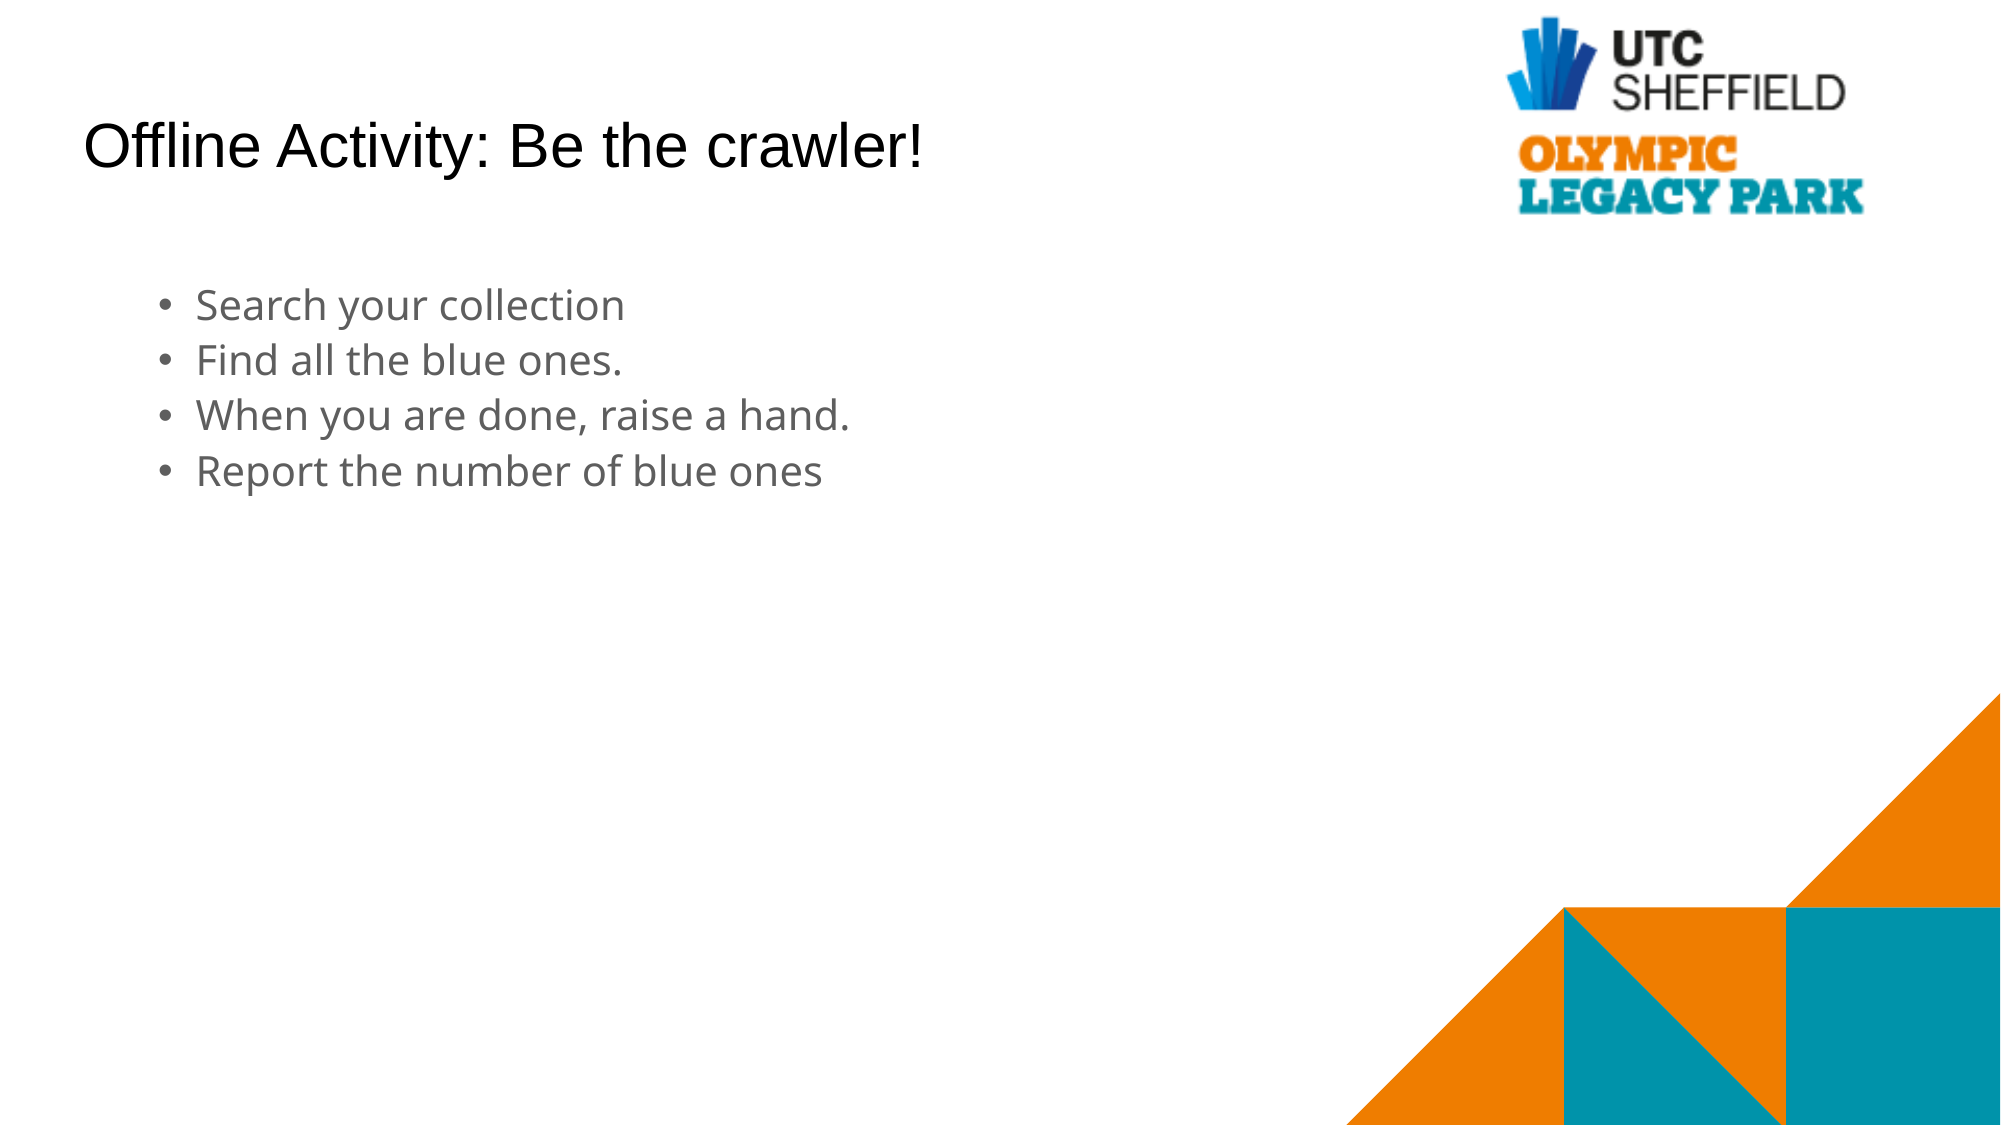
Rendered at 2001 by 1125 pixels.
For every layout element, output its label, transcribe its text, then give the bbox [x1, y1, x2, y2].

list Search your collection Find all the blue ones. When you are done, raise a hand. Report the number of blue ones [68, 268, 1932, 1000]
title Offline Activity: Be the crawler! [68, 89, 1932, 223]
picture [1479, 0, 2000, 244]
